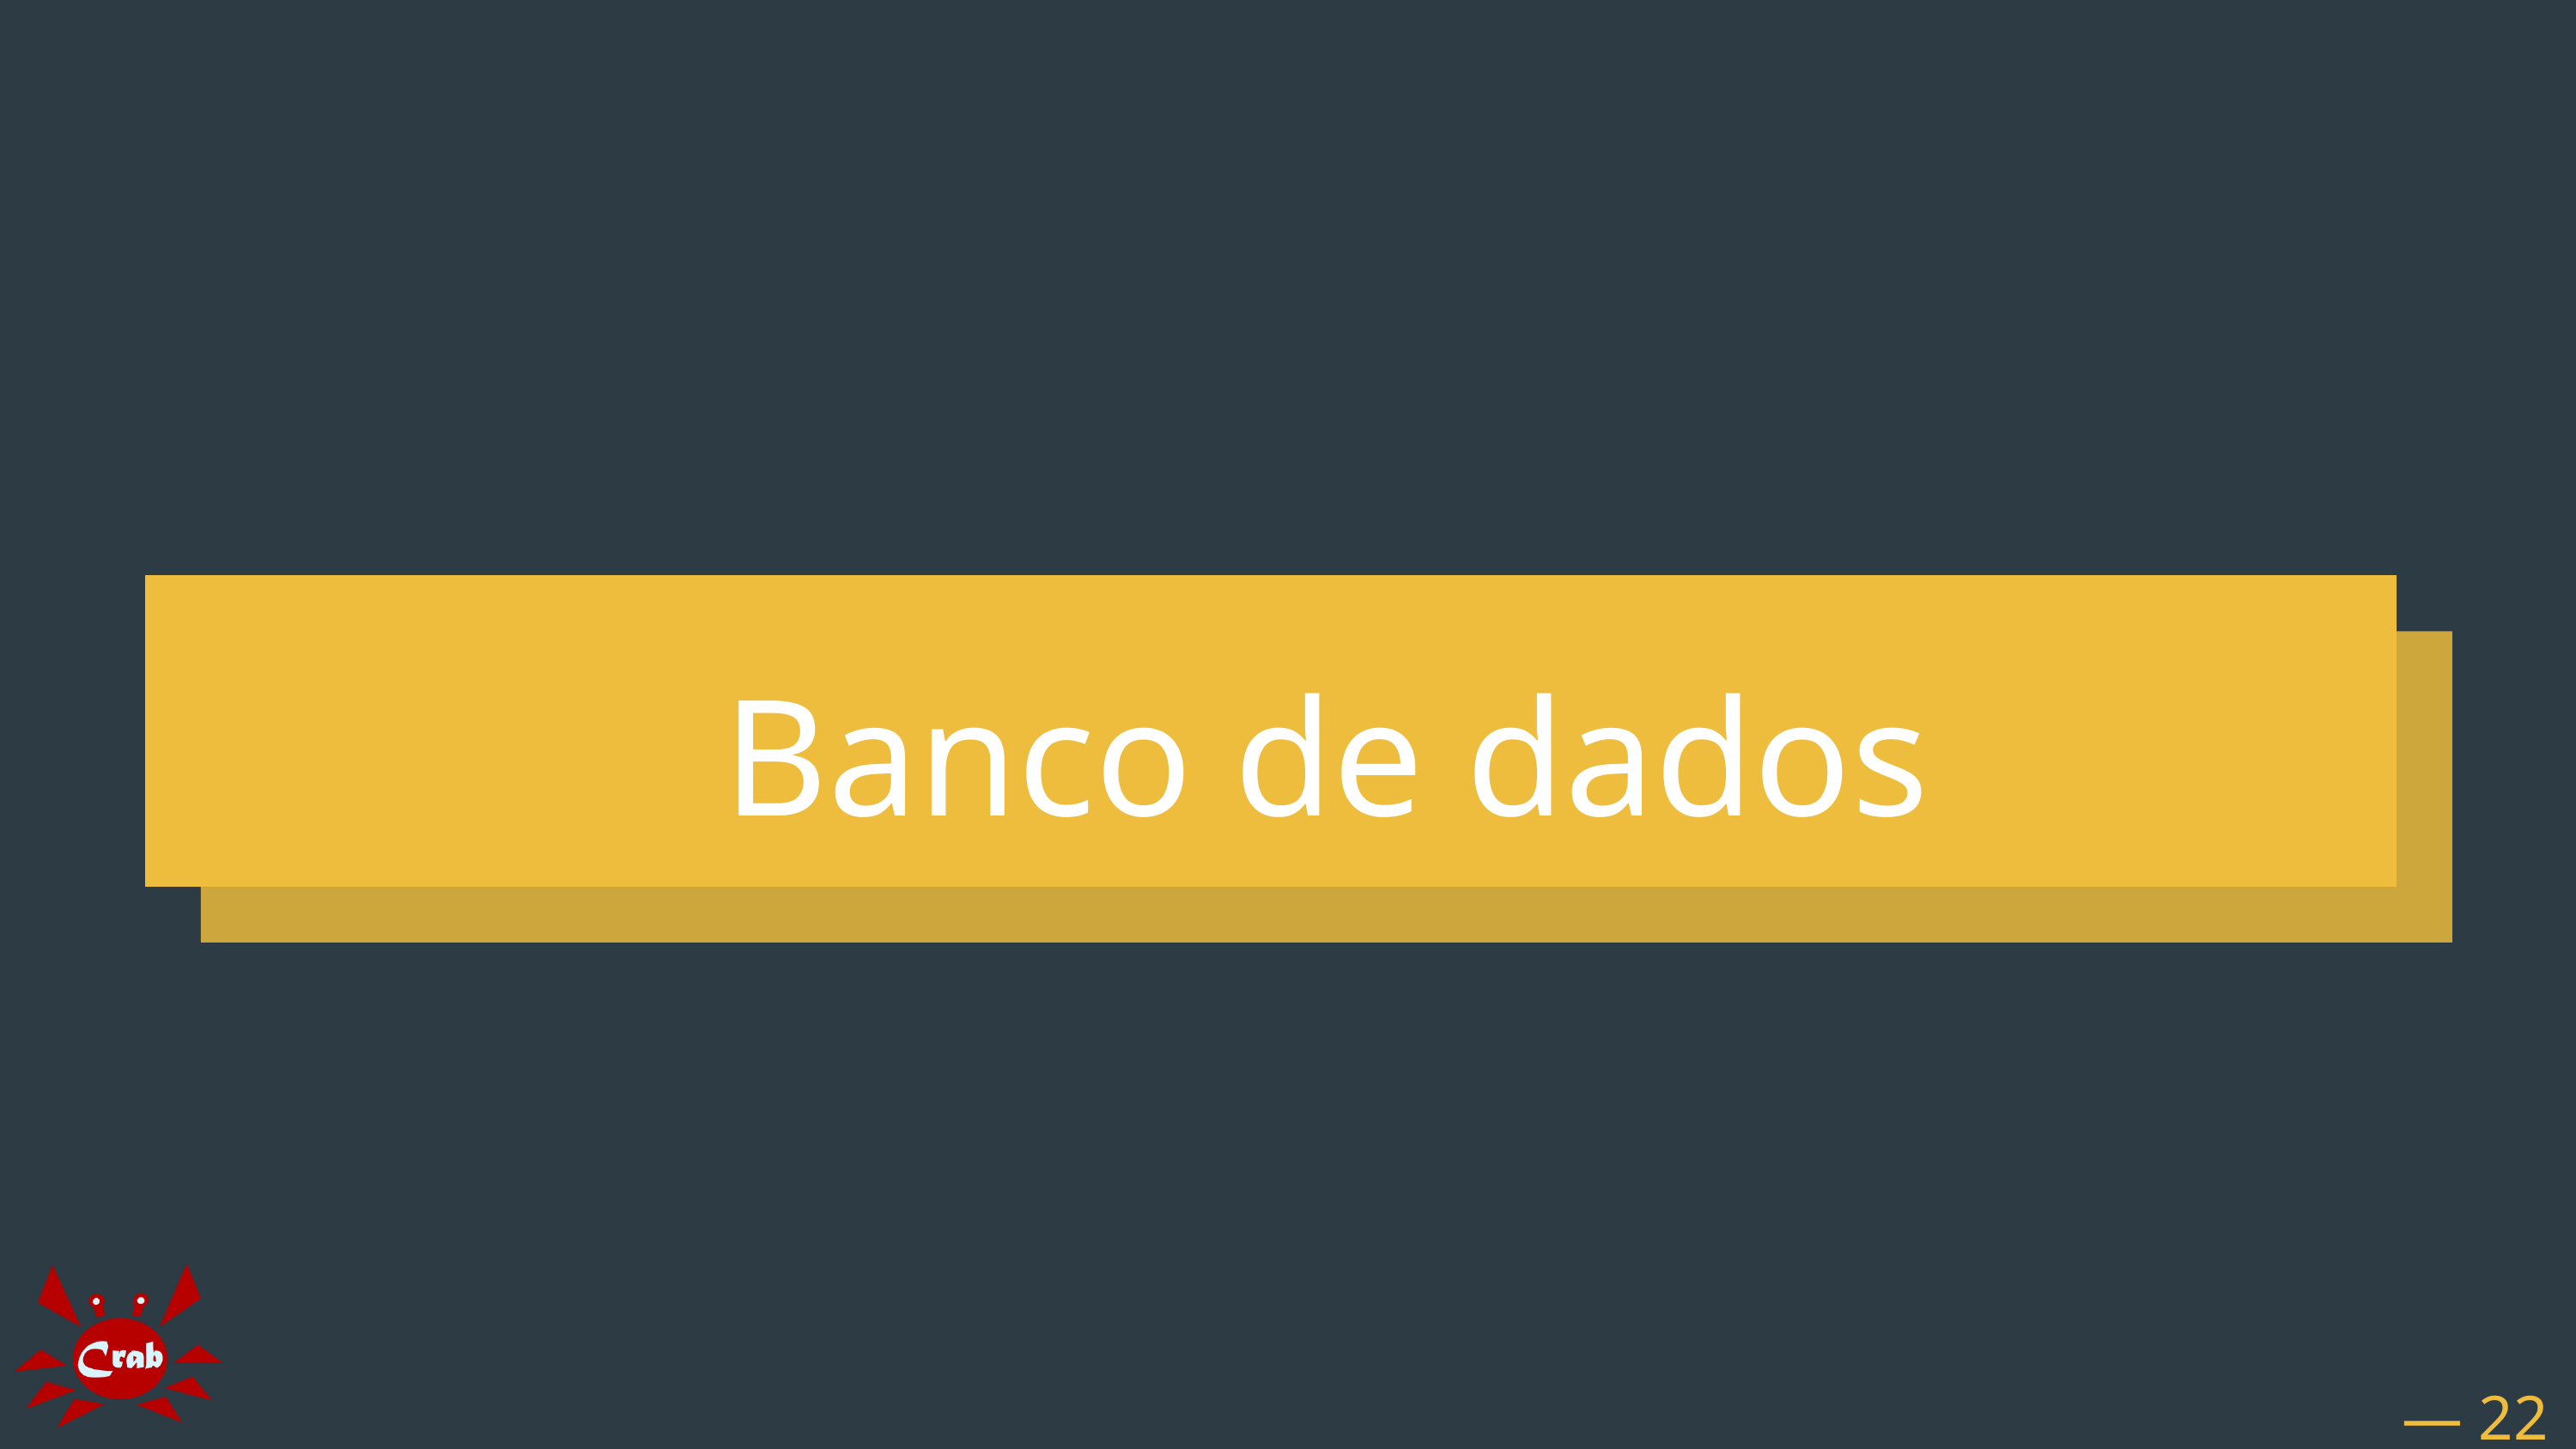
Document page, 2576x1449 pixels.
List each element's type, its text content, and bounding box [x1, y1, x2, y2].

text_box — 22 [2374, 1367, 2576, 1449]
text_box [144, 575, 2452, 943]
picture [0, 1254, 237, 1449]
